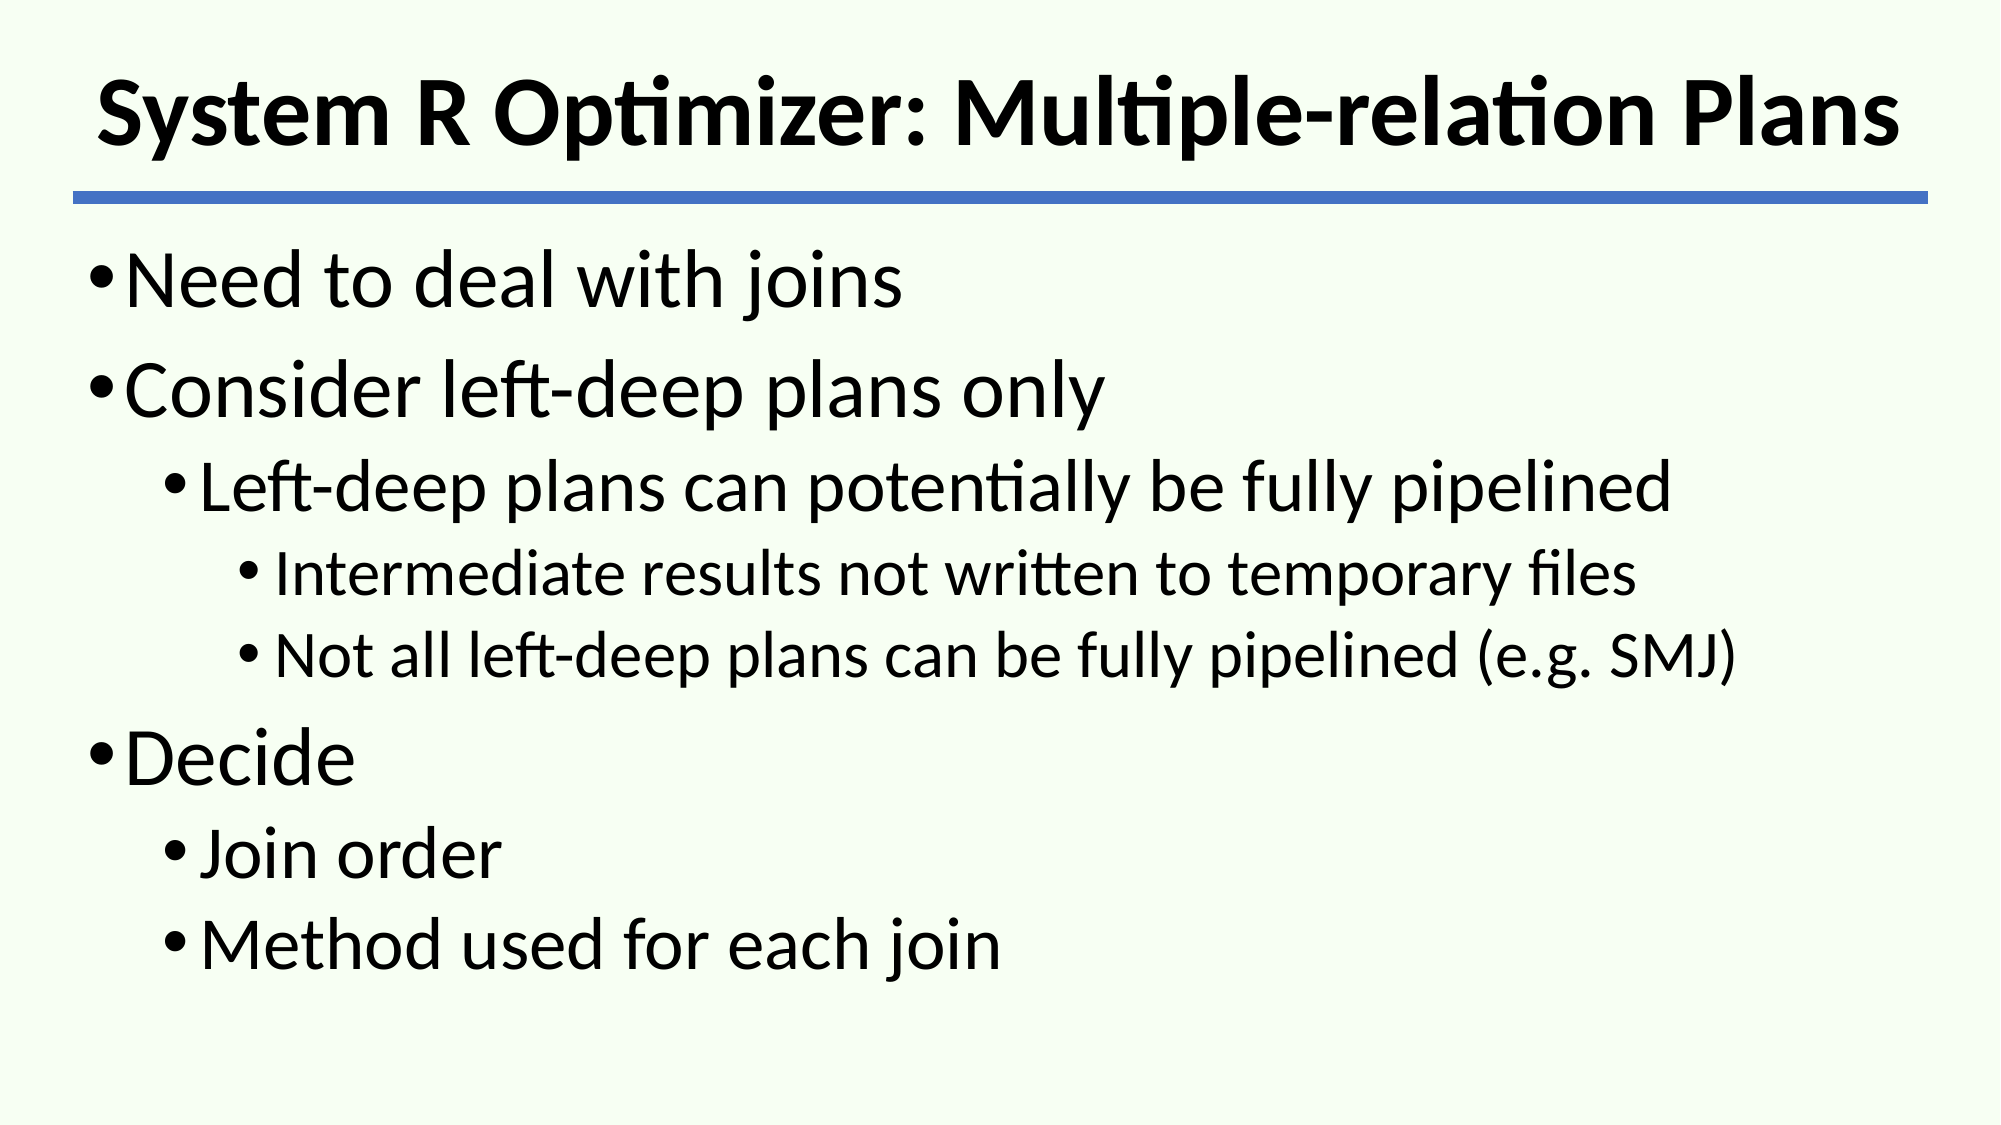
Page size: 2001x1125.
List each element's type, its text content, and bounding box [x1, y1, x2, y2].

list Need to deal with joins Consider left-deep plans only Left-deep plans can potentially be fully pipelined Intermediate results not written to temporary files Not all left-deep plans can be fully pipelined (e.g. SMJ) Decide Join order Method used for each join [72, 227, 1928, 1043]
title System R Optimizer: Multiple-relation Plans [72, 35, 1928, 191]
